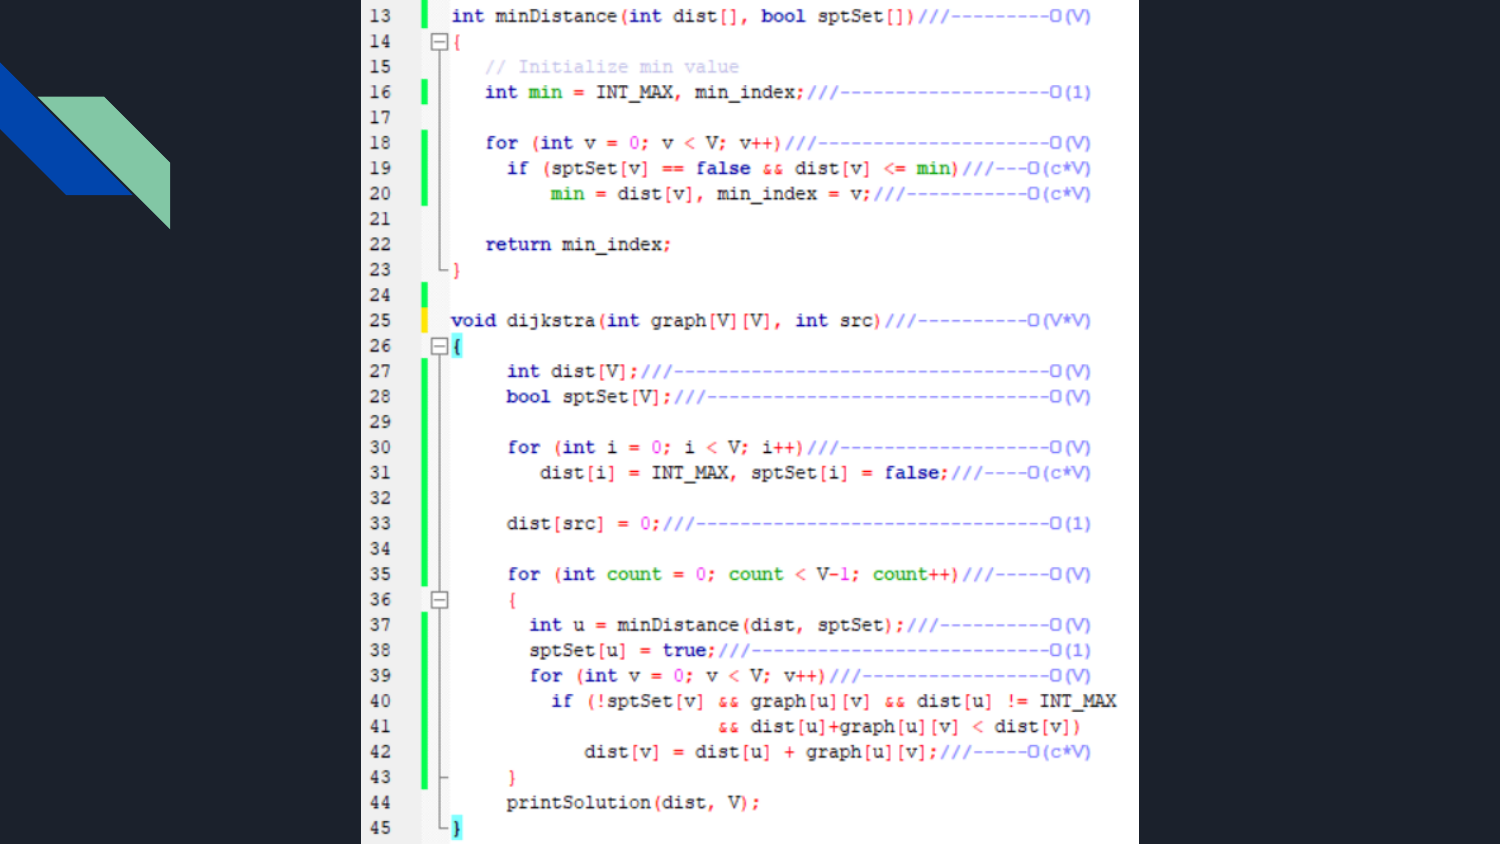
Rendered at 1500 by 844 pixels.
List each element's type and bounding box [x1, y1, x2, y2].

picture [360, 0, 1140, 844]
